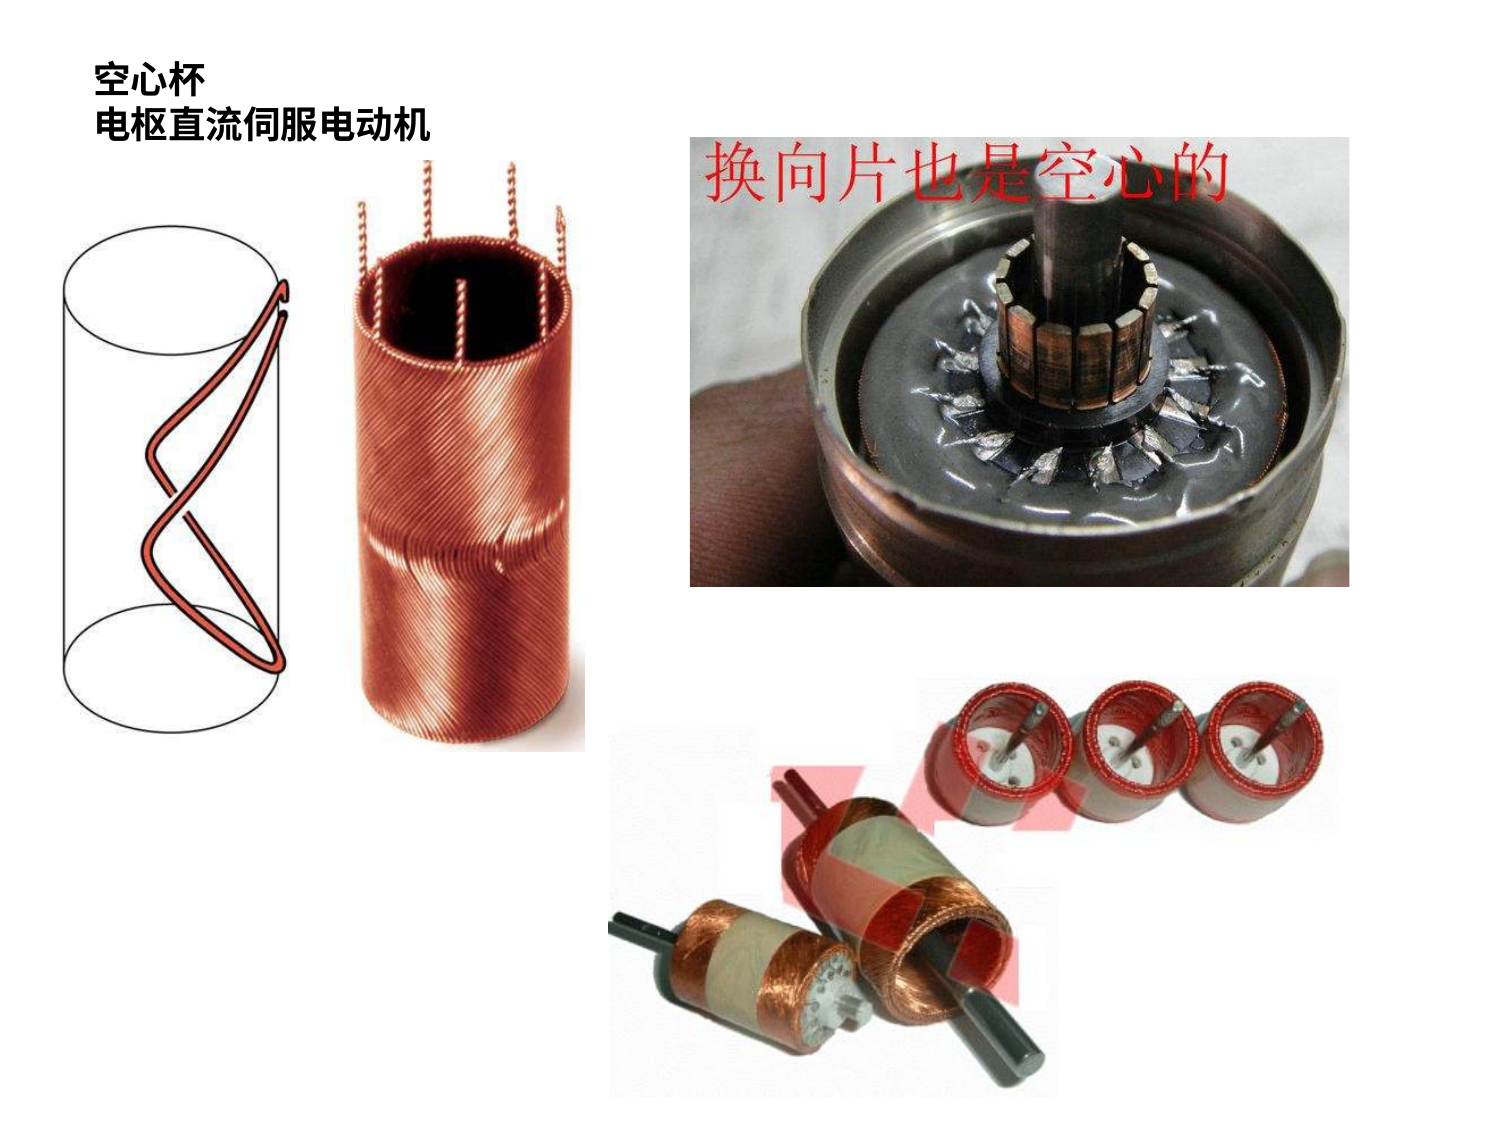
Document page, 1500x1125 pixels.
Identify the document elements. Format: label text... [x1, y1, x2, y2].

picture [608, 651, 1350, 1097]
text_box 空心杯 电枢直流伺服电动机 [78, 48, 446, 154]
picture [689, 136, 1350, 587]
picture [52, 160, 585, 752]
